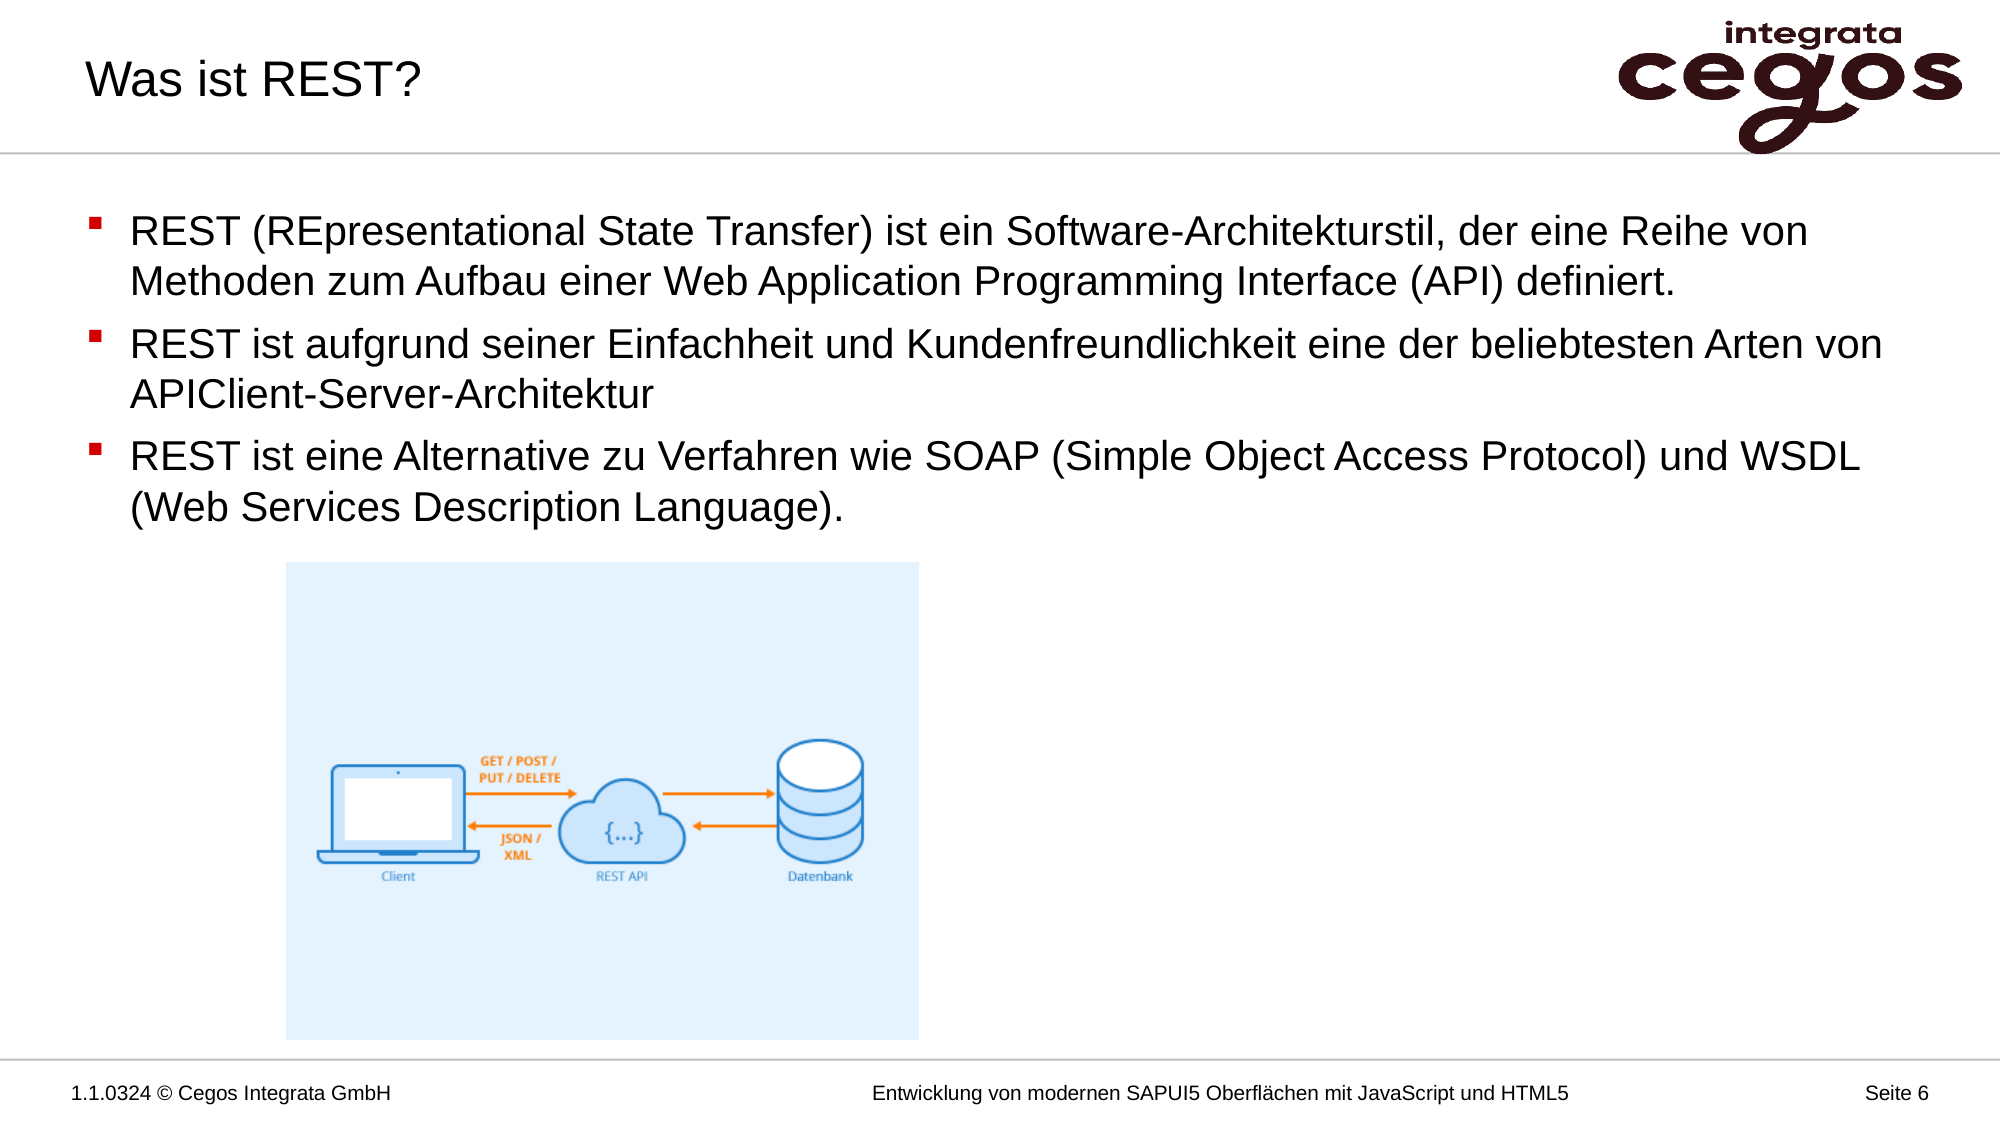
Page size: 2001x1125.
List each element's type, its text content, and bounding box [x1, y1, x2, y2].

list REST (REpresentational State Transfer) ist ein Software-Architekturstil, der eine Reihe von Methoden zum Aufbau einer Web Application Programming Interface (API) definiert. REST ist aufgrund seiner Einfachheit und Kundenfreundlichkeit eine der beliebtesten Arten von APIClient-Server-Architektur REST ist eine Alternative zu Verfahren wie SOAP (Simple Object Access Protocol) und WSDL (Web Services Description Language). [70, 196, 1930, 1032]
picture [1585, 0, 1996, 180]
picture [286, 562, 919, 1040]
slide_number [70, 1059, 691, 1125]
slide_number Seite 6 [1749, 1059, 1930, 1125]
title Was ist REST? [70, 0, 1315, 154]
footer Entwicklung von modernen SAPUI5 Oberflächen mit JavaScript und HTML5 [732, 1059, 1709, 1125]
